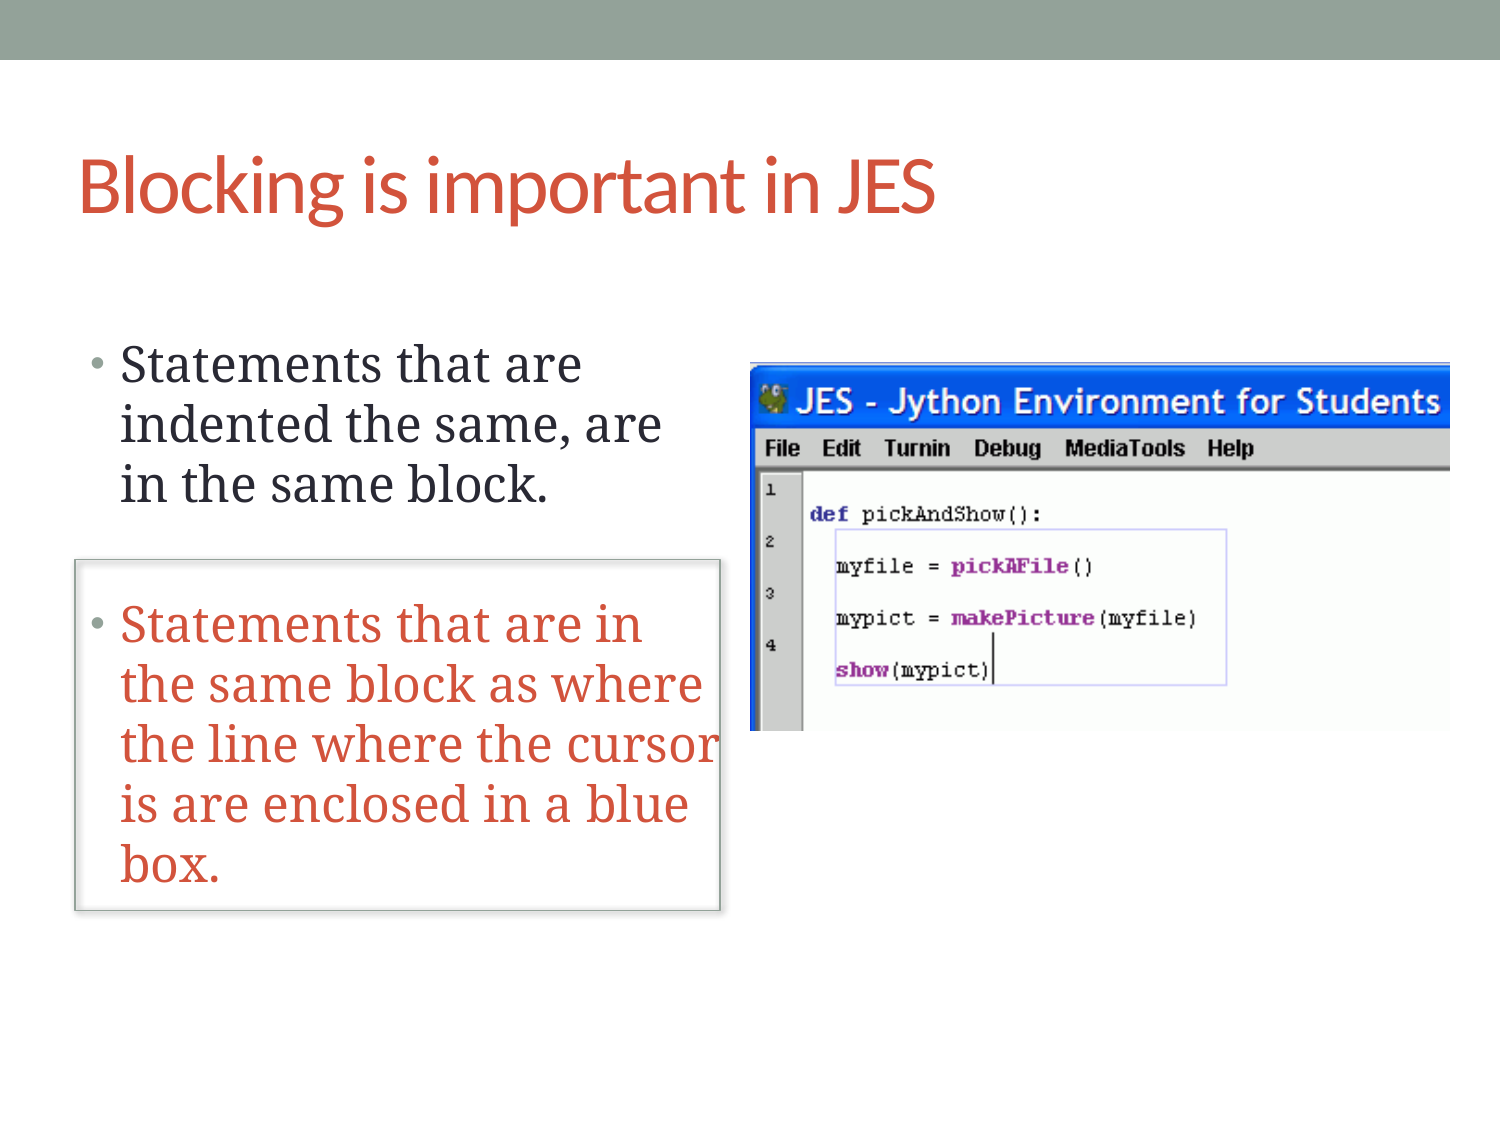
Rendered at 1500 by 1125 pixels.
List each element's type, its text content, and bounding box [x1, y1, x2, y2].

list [749, 362, 1451, 732]
list Statements that are indented the same, are in the same block. Statements that are in the same block as where the line where the cursor is are enclosed in a blue box. [75, 324, 738, 963]
title Blocking is important in JES [62, 86, 1413, 275]
text_box [74, 559, 721, 911]
